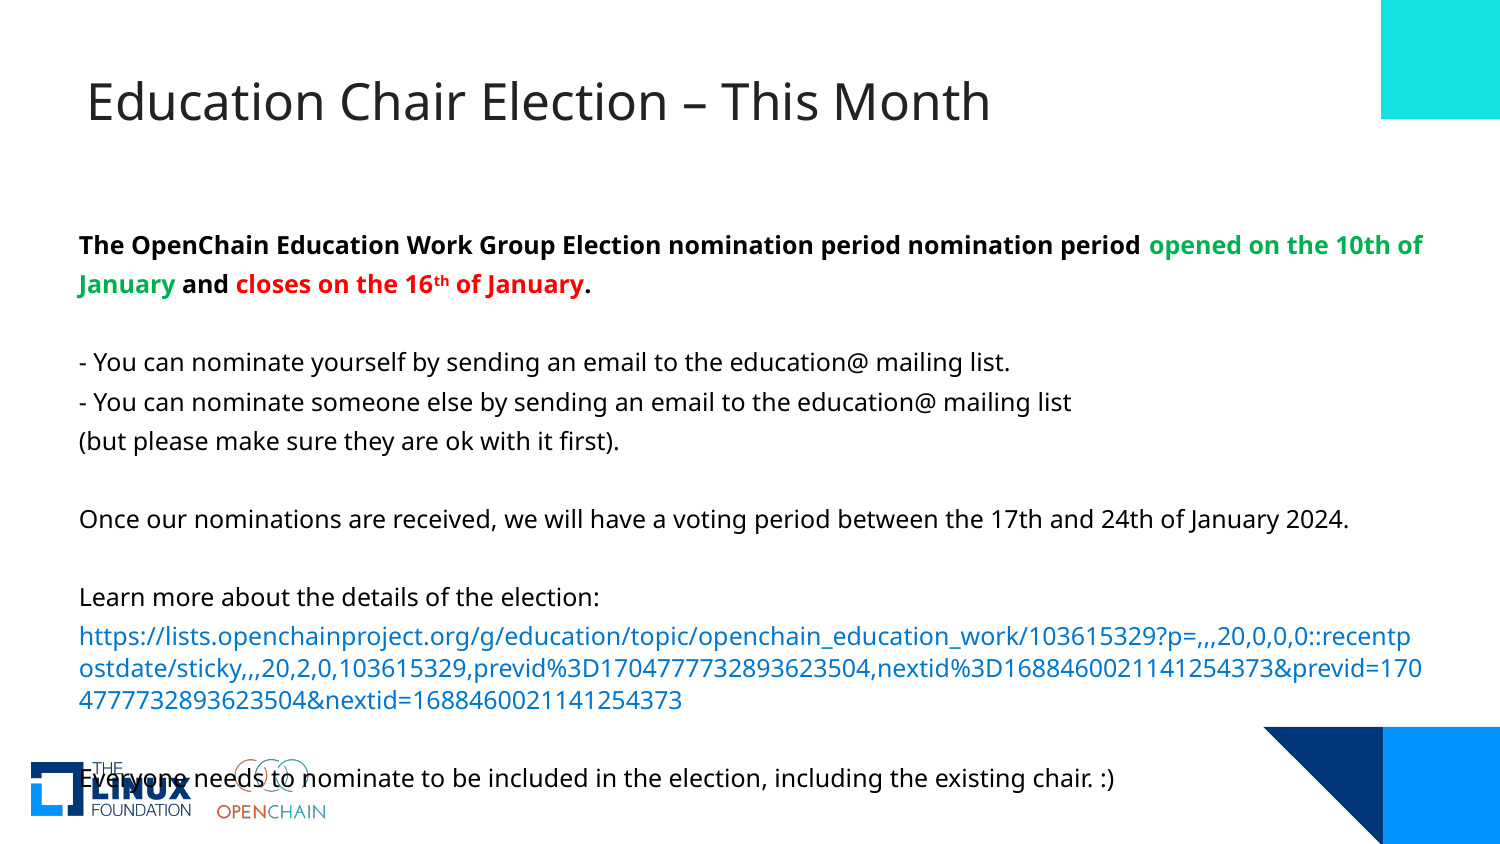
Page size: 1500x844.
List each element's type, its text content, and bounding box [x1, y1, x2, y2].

text_box Education Chair Election – This Month [71, 50, 1470, 151]
picture [31, 762, 191, 816]
picture [215, 757, 327, 821]
list The OpenChain Education Work Group Election nomination period nomination period opened on the 10th of January and closes on the 16th of January. - You can nominate yourself by sending an email to the education@ mailing list. - You can nominate someone else by sending an email to the education@ mailing list (but please make sure they are ok with it first). Once our nominations are received, we will have a voting period between the 17th and 24th of January 2024. Learn more about the details of the election: https://lists.openchainproject.org/g/education/topic/openchain_education_work/103615329?p=,,,20,0,0,0::recentpostdate/sticky,,,20,2,0,103615329,previd%3D1704777732893623504,nextid%3D1688460021141254373&previd=1704777732893623504&nextid=1688460021141254373 Everyone needs to nominate to be included in the election, including the existing chair. :) [46, 207, 1444, 756]
